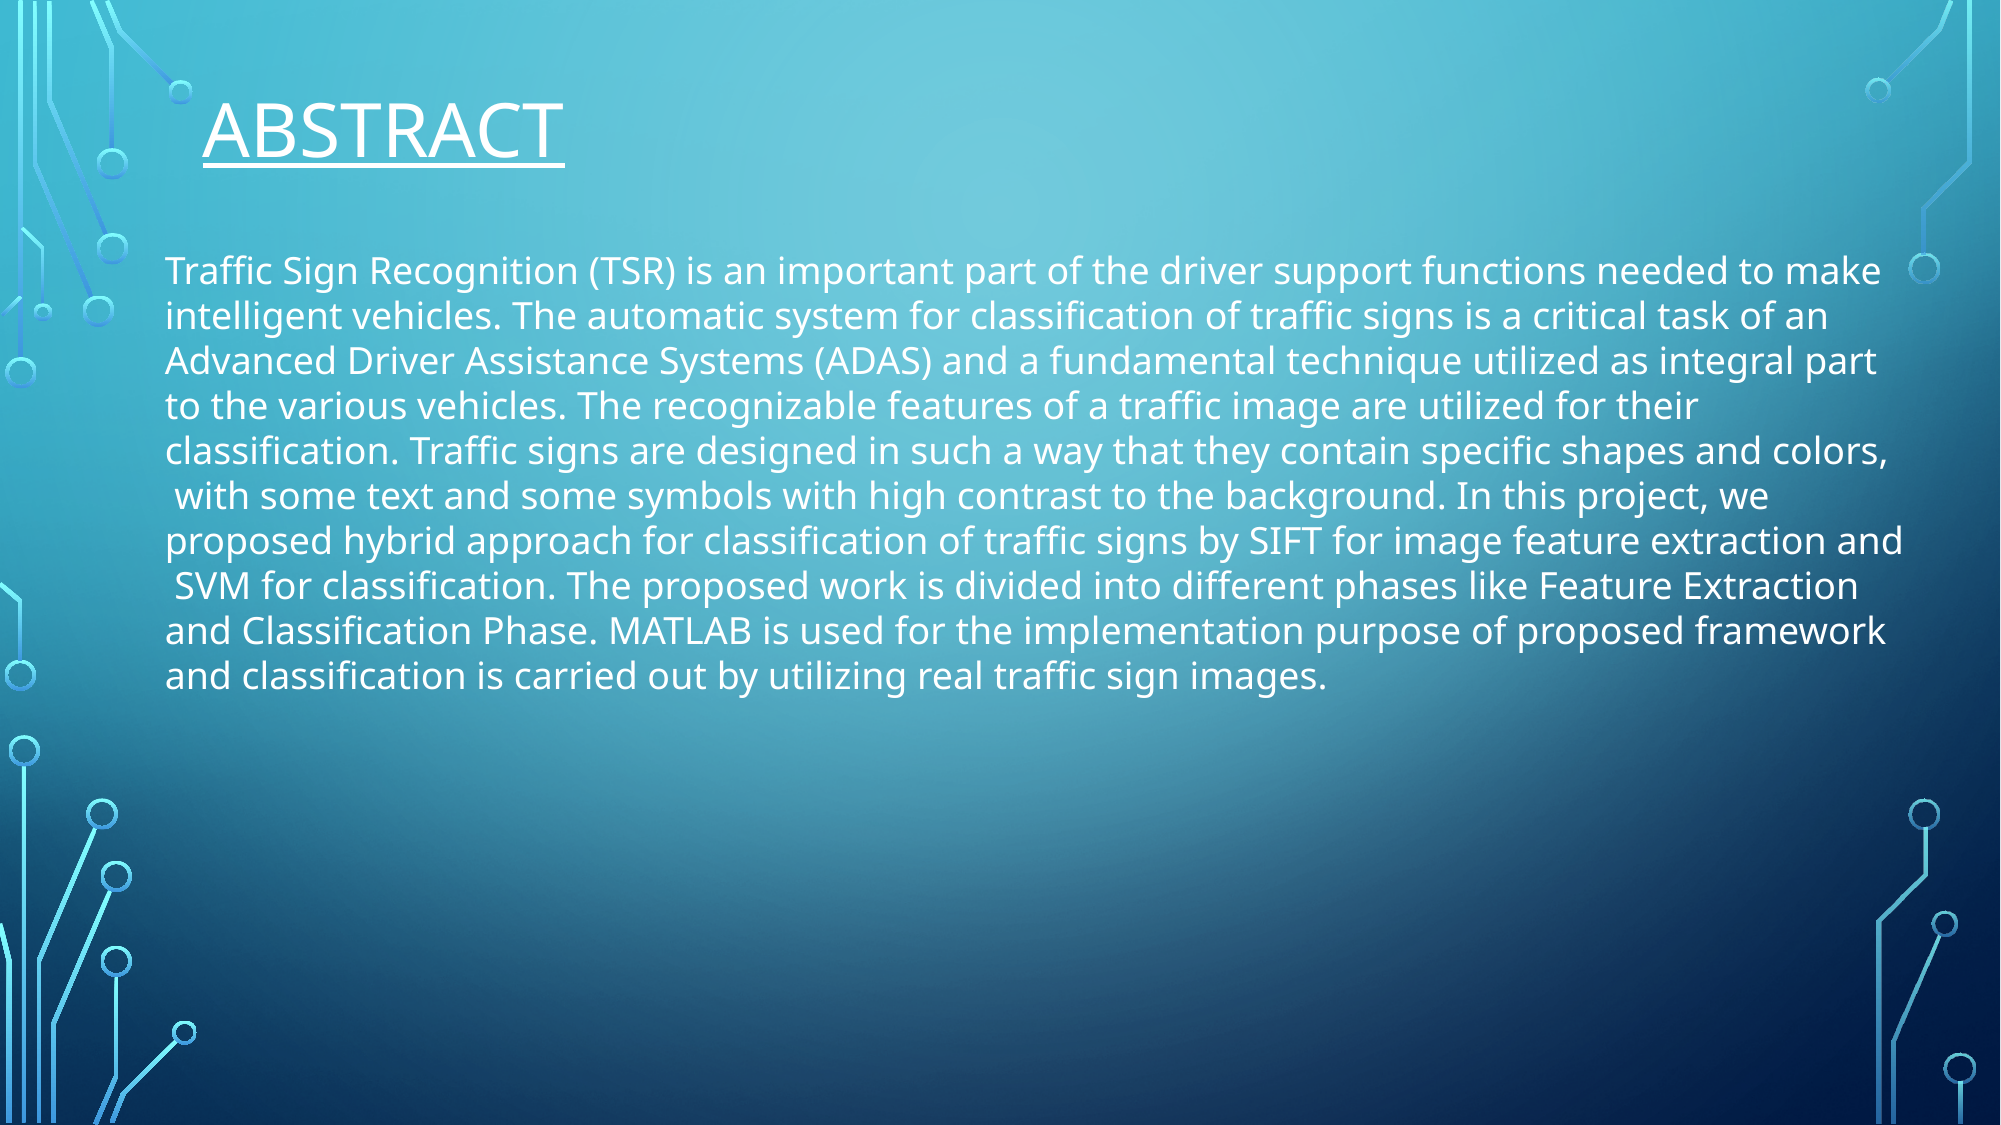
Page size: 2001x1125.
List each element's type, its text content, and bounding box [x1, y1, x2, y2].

title ABSTRACT [187, 11, 1813, 239]
text_box Traffic Sign Recognition (TSR) is an important part of the driver support functions needed to make intelligent vehicles. The automatic system for classification of traffic signs is a critical task of an Advanced Driver Assistance Systems (ADAS) and a fundamental technique utilized as integral part to the various vehicles. The recognizable features of a traffic image are utilized for their classification. Traffic signs are designed in such a way that they contain specific shapes and colors, with some text and some symbols with high contrast to the background. In this project, we proposed hybrid approach for classification of traffic signs by SIFT for image feature extraction and SVM for classification. The proposed work is divided into different phases like Feature Extraction and Classification Phase. MATLAB is used for the implementation purpose of proposed framework and classification is carried out by utilizing real traffic sign images. [149, 239, 2000, 840]
